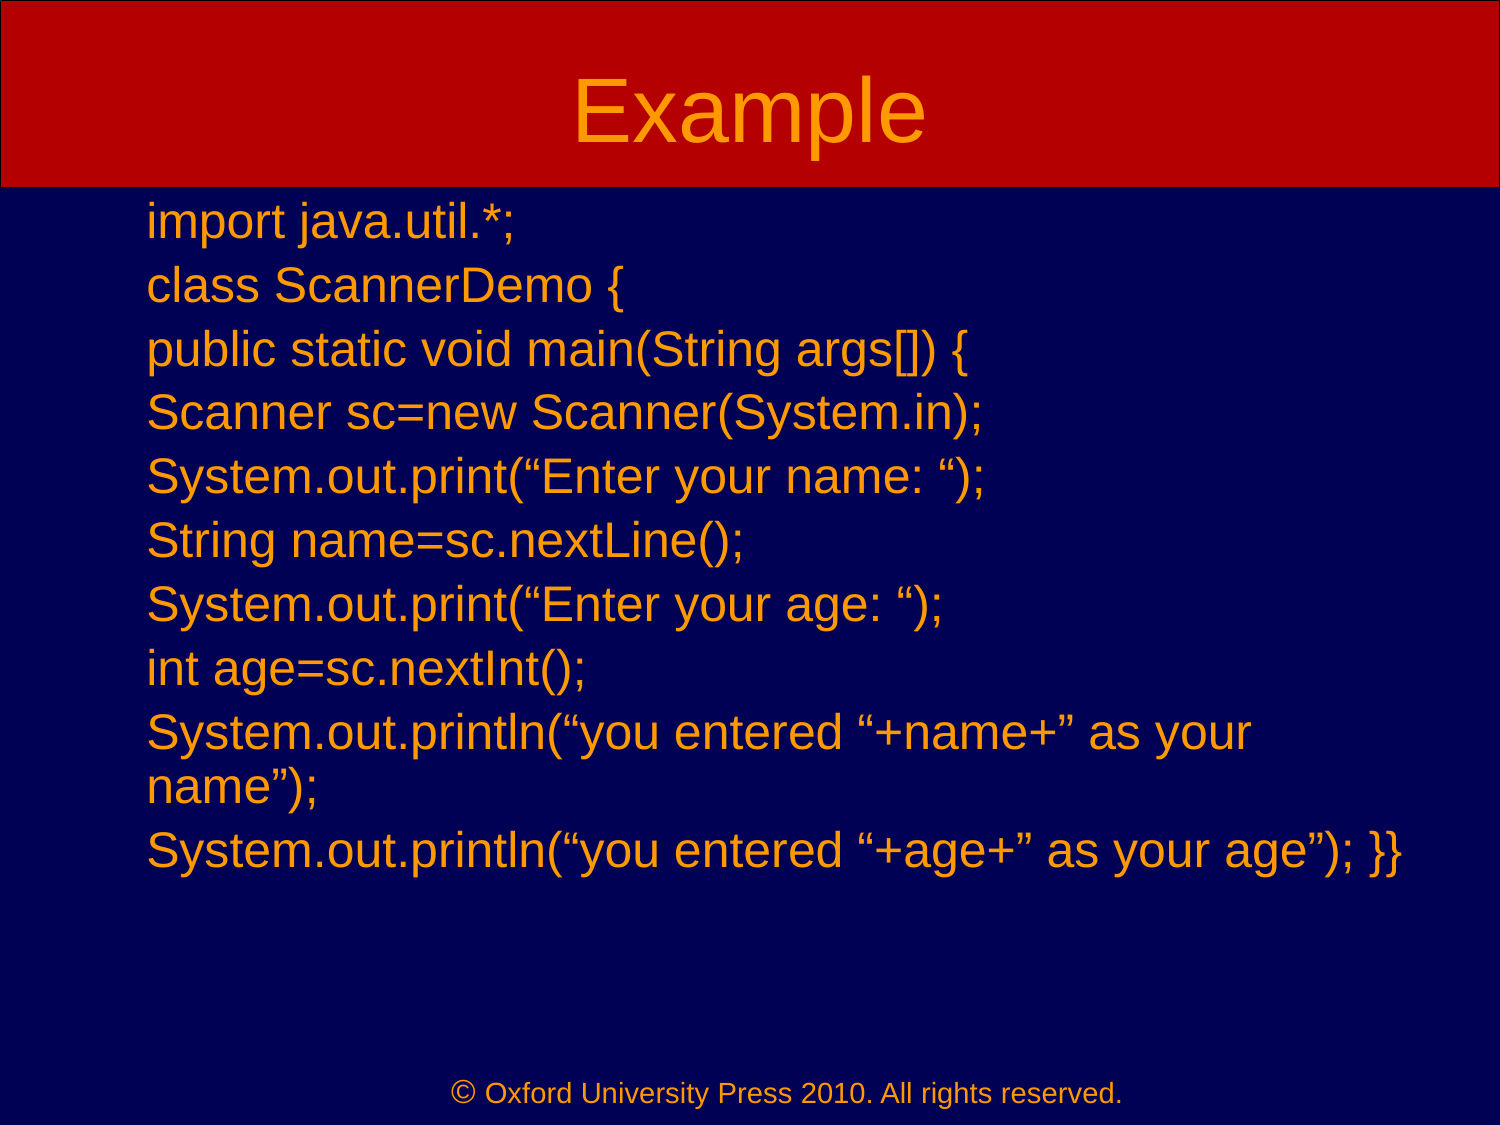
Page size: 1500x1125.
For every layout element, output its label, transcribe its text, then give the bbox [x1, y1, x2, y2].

list import java.util.*; class ScannerDemo { public static void main(String args[]) { Scanner sc=new Scanner(System.in); System.out.print(“Enter your name: “); String name=sc.nextLine(); System.out.print(“Enter your age: “); int age=sc.nextInt(); System.out.println(“you entered “+name+” as your name”); System.out.println(“you entered “+age+” as your age”); }} [74, 187, 1426, 931]
title Example [74, 12, 1426, 187]
